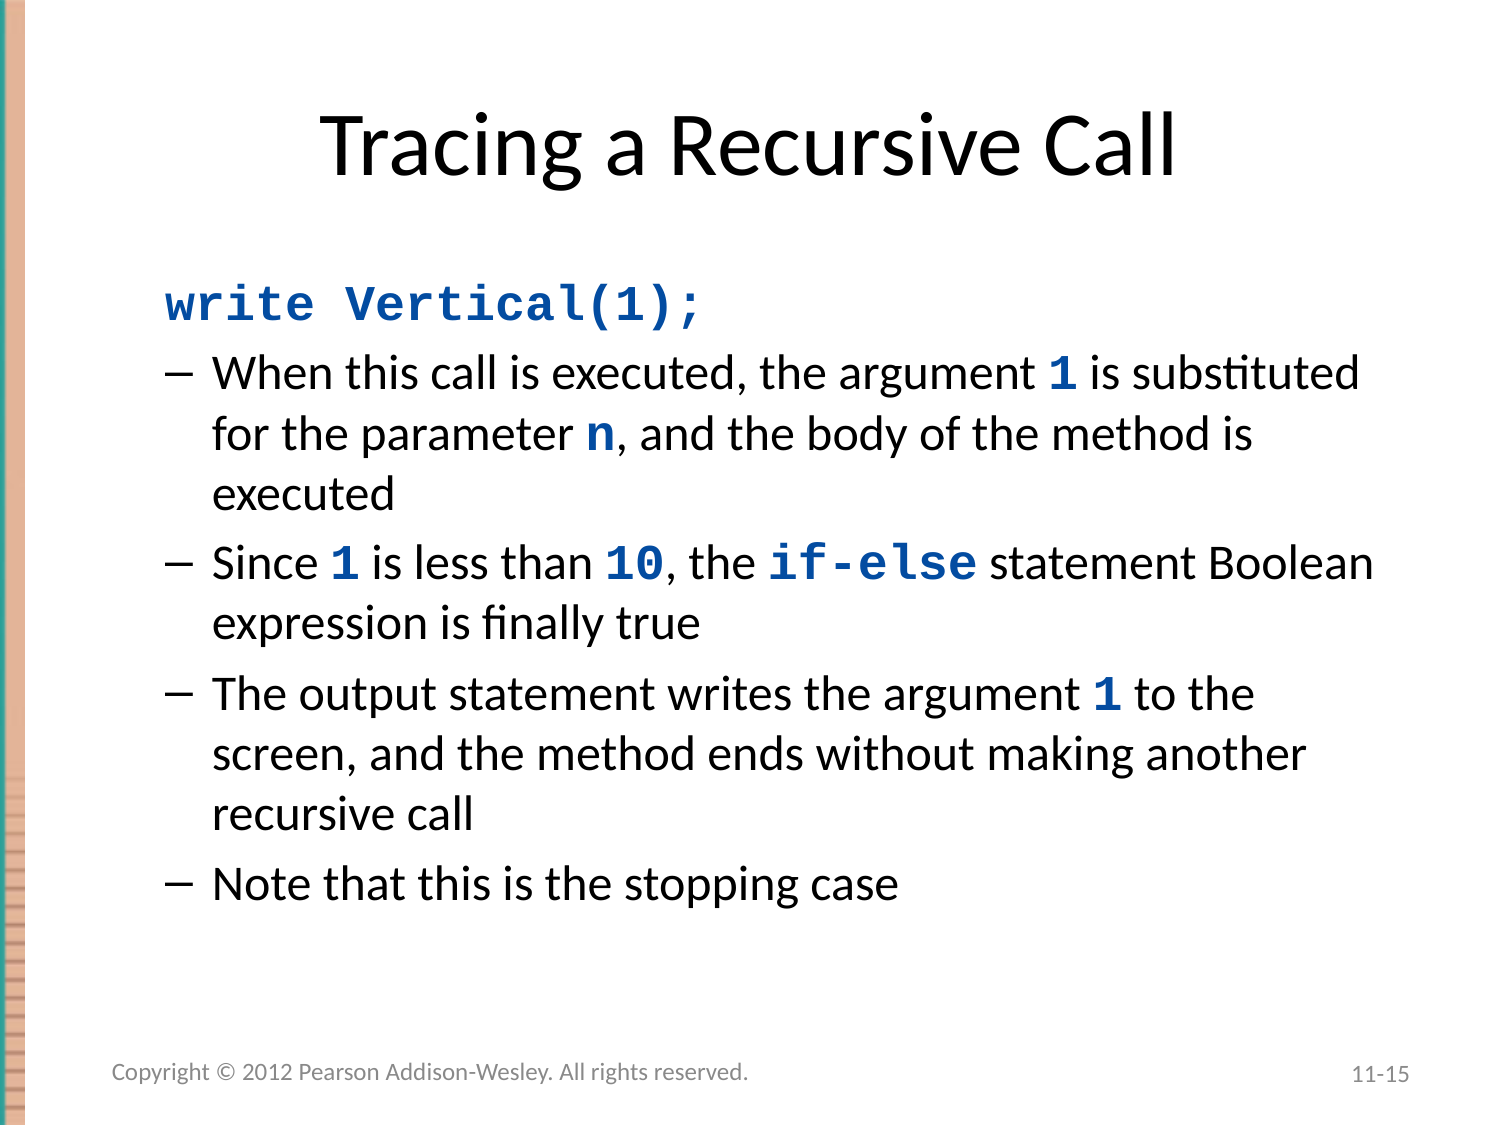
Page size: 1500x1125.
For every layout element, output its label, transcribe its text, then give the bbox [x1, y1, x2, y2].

picture [0, 0, 25, 1125]
list write Vertical(1); When this call is executed, the argument 1 is substituted for the parameter n, and the body of the method is executed Since 1 is less than 10, the if-else statement Boolean expression is finally true The output statement writes the argument 1 to the screen, and the method ends without making another recursive call Note that this is the stopping case [74, 262, 1426, 1006]
title Tracing a Recursive Call [74, 44, 1426, 233]
slide_number 11-15 [1074, 1042, 1425, 1103]
footer Copyright © 2012 Pearson Addison-Wesley. All rights reserved. [75, 1040, 788, 1100]
